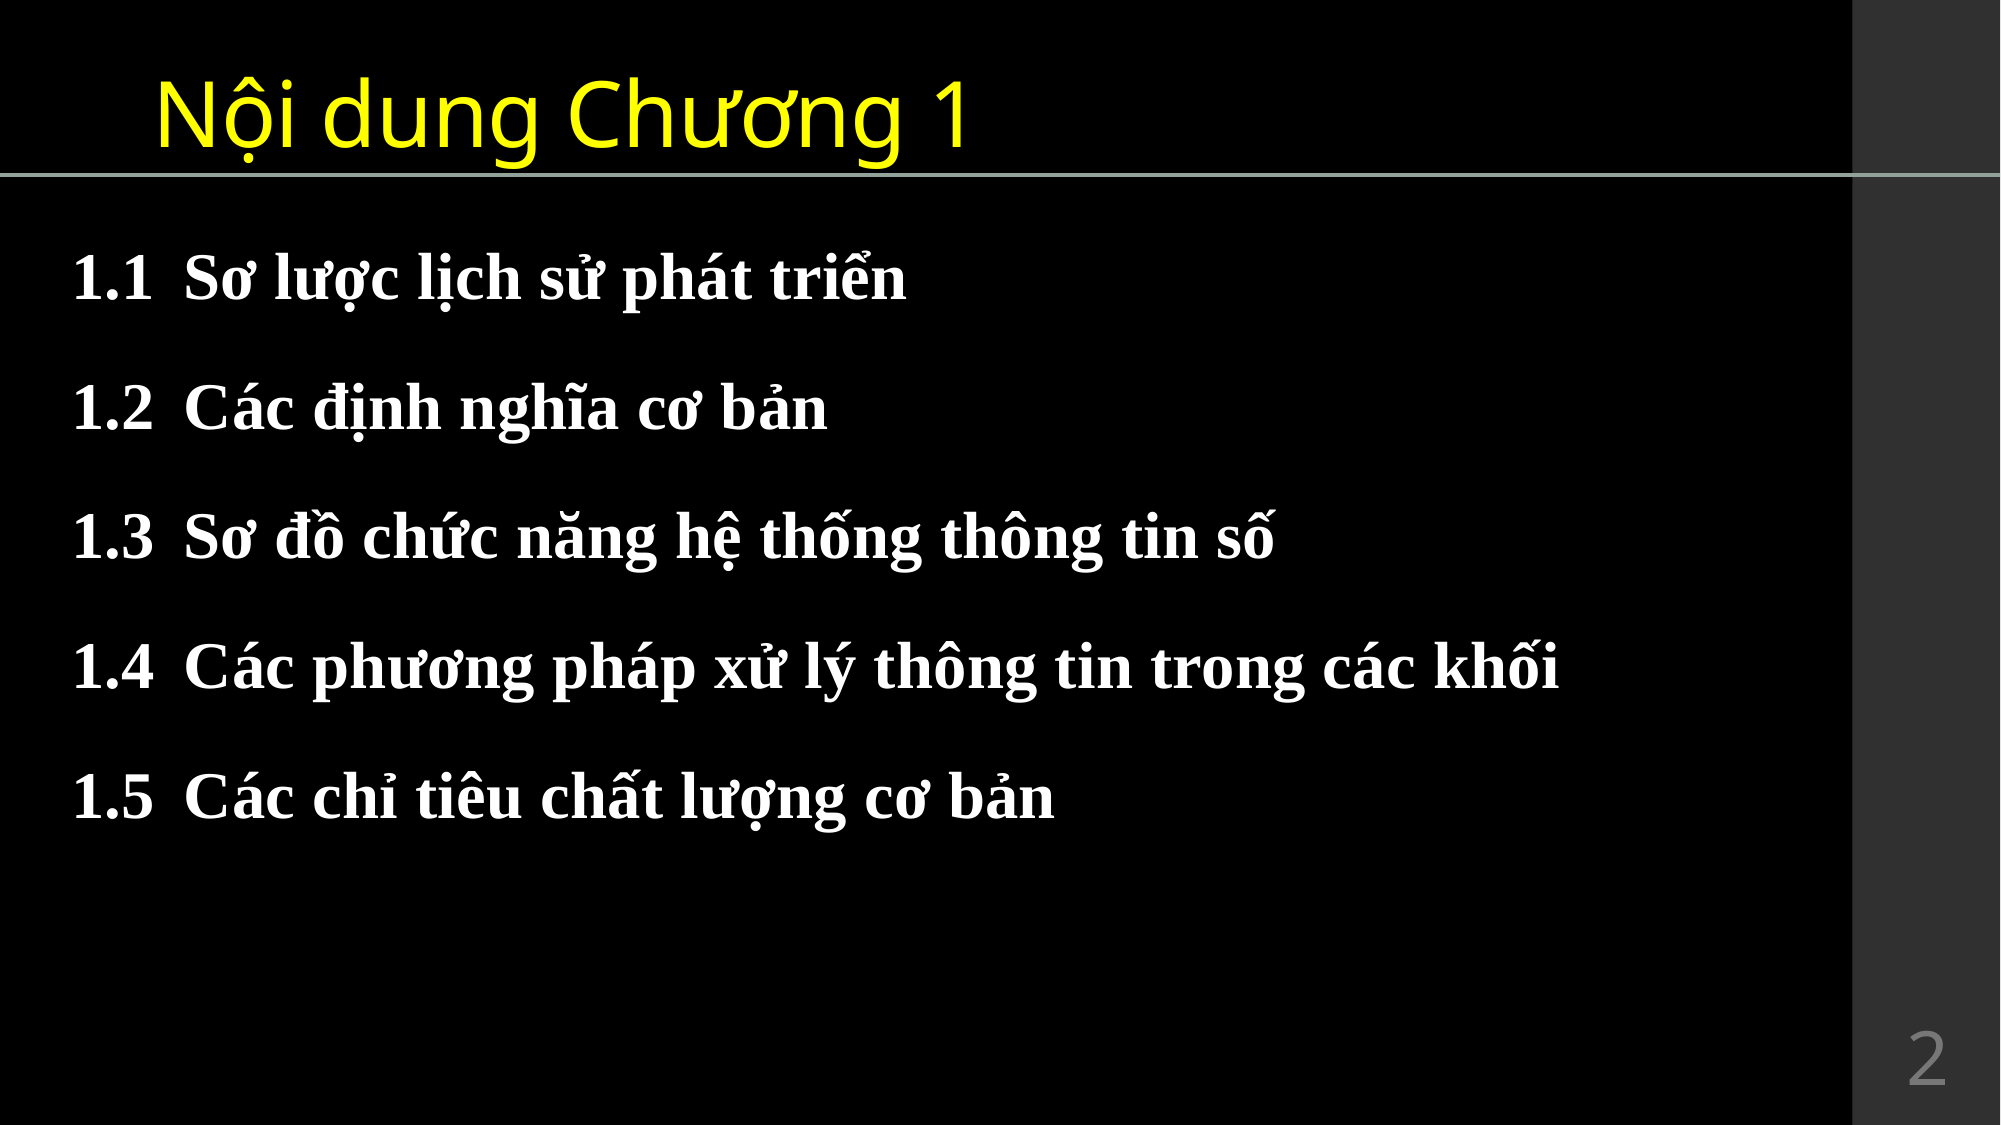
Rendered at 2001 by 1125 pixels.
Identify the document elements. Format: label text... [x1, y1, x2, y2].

title Nội dung Chương 1 [137, 33, 1863, 173]
slide_number 2 [1852, 1012, 2000, 1110]
list 1.1 Sơ lược lịch sử phát triển 1.2 Các định nghĩa cơ bản 1.3 Sơ đồ chức năng hệ thống thông tin số 1.4 Các phương pháp xử lý thông tin trong các khối 1.5 Các chỉ tiêu chất lượng cơ bản [56, 224, 1941, 1074]
